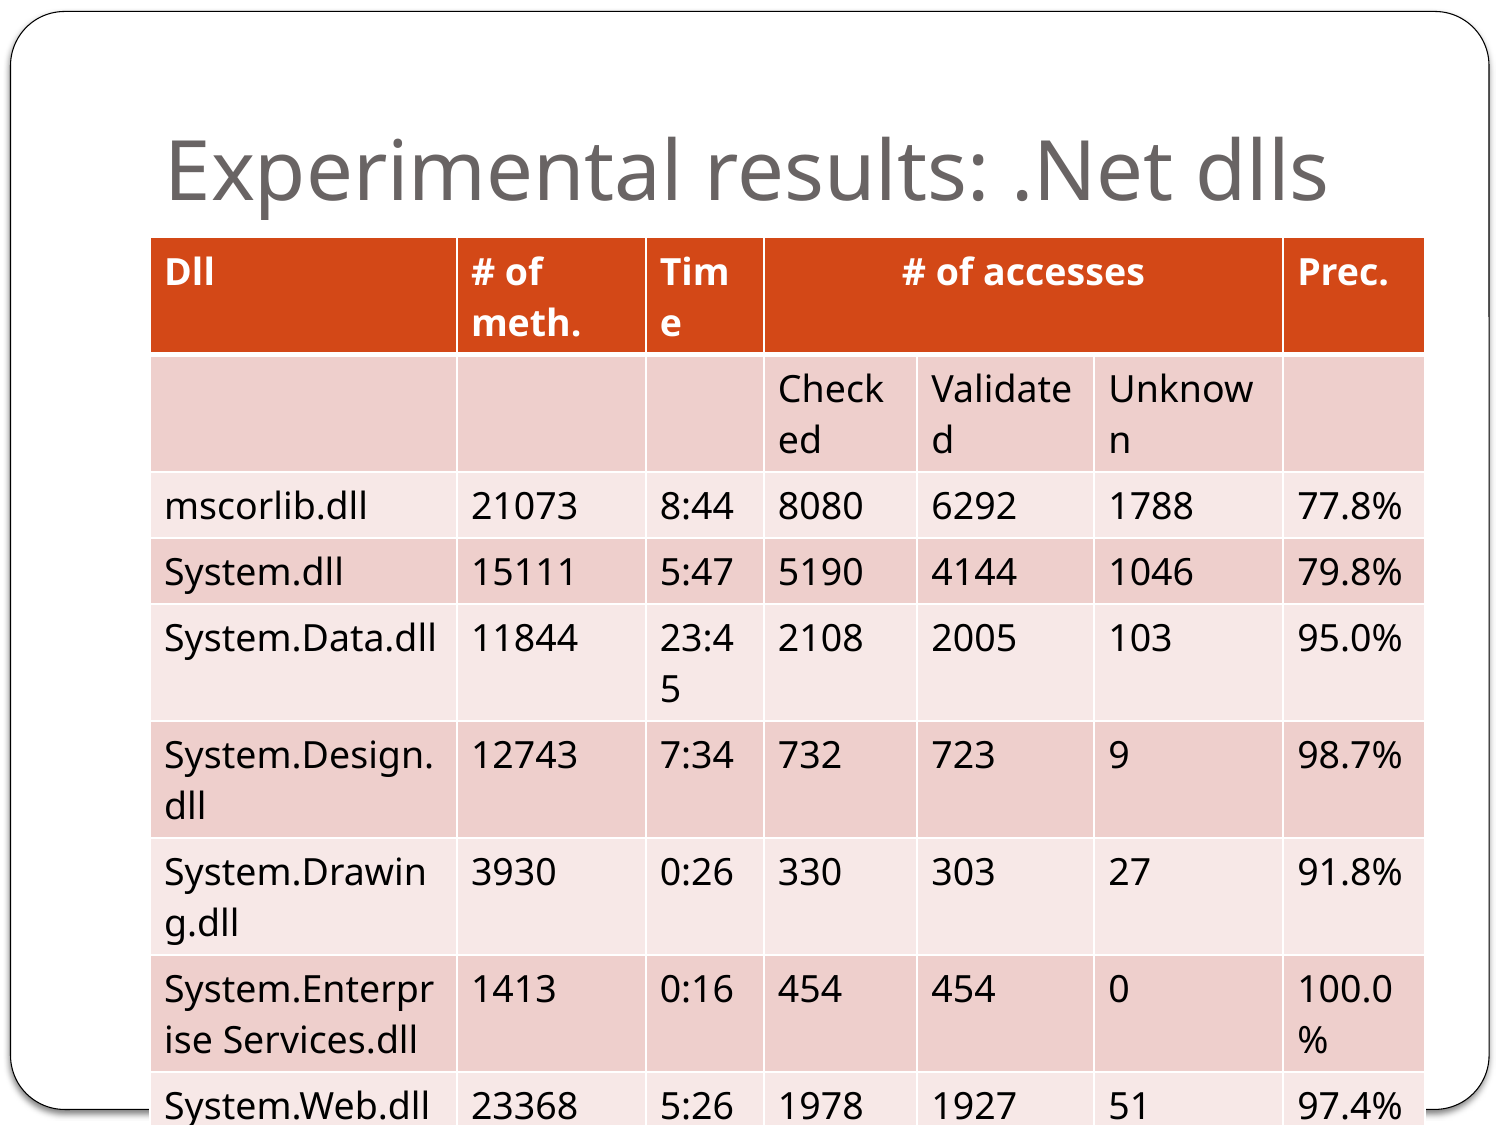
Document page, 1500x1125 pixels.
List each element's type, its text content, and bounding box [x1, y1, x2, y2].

table_cell 1927 [918, 1073, 1093, 1125]
table_cell 77.8% [1284, 473, 1424, 537]
table_cell 1788 [1095, 473, 1282, 537]
table_cell 9 [1095, 722, 1282, 837]
table_cell 5:47 [647, 539, 763, 603]
table_cell 95.0% [1284, 605, 1424, 720]
table_cell 4144 [918, 539, 1093, 603]
table_cell 23368 [458, 1073, 645, 1125]
table_cell 732 [765, 722, 916, 837]
table_cell System.dll [151, 539, 456, 603]
table_cell Checked [765, 357, 916, 471]
table_cell 2108 [765, 605, 916, 720]
table_cell 303 [918, 839, 1093, 954]
table_header Prec. [1284, 238, 1424, 352]
table_cell 8080 [765, 473, 916, 537]
table_cell 454 [918, 956, 1093, 1071]
table_cell 5:26 [647, 1073, 763, 1125]
table_cell [647, 357, 763, 471]
table_cell 91.8% [1284, 839, 1424, 954]
table_cell System.Data.dll [151, 605, 456, 720]
table_cell Unknown [1095, 357, 1282, 471]
table_cell 6292 [918, 473, 1093, 537]
table_cell System.Web.dll [151, 1073, 456, 1125]
table_cell [1284, 357, 1424, 471]
table_cell 454 [765, 956, 916, 1071]
table_cell 1978 [765, 1073, 916, 1125]
table_cell 21073 [458, 473, 645, 537]
table_cell 11844 [458, 605, 645, 720]
table_cell System.Drawing.dll [151, 839, 456, 954]
table_header # of meth. [458, 238, 645, 352]
table_cell mscorlib.dll [151, 473, 456, 537]
table_cell System.Design.dll [151, 722, 456, 837]
table_cell 0:26 [647, 839, 763, 954]
table_cell [151, 357, 456, 471]
table_header Dll [151, 238, 456, 352]
table_cell 51 [1095, 1073, 1282, 1125]
table_cell 5190 [765, 539, 916, 603]
table_cell 8:44 [647, 473, 763, 537]
table_cell 98.7% [1284, 722, 1424, 837]
table_cell 0:16 [647, 956, 763, 1071]
table_cell 330 [765, 839, 916, 954]
table_cell 1413 [458, 956, 645, 1071]
table_cell 100.0% [1284, 956, 1424, 1071]
table_cell 103 [1095, 605, 1282, 720]
table_header # of accesses [765, 238, 1282, 352]
table_cell 7:34 [647, 722, 763, 837]
table_cell 3930 [458, 839, 645, 954]
table_cell 97.4% [1284, 1073, 1424, 1125]
table_cell 23:45 [647, 605, 763, 720]
table_cell 0 [1095, 956, 1282, 1071]
table_header Time [647, 238, 763, 352]
table_cell 79.8% [1284, 539, 1424, 603]
table_cell 27 [1095, 839, 1282, 954]
table_cell 12743 [458, 722, 645, 837]
table_cell System.Enterprise Services.dll [151, 956, 456, 1071]
table_cell 15111 [458, 539, 645, 603]
table_cell 2005 [918, 605, 1093, 720]
table_cell 1046 [1095, 539, 1282, 603]
table_cell Validated [918, 357, 1093, 471]
table_cell 723 [918, 722, 1093, 837]
title Experimental results: .Net dlls [150, 45, 1425, 233]
table_cell [458, 357, 645, 471]
